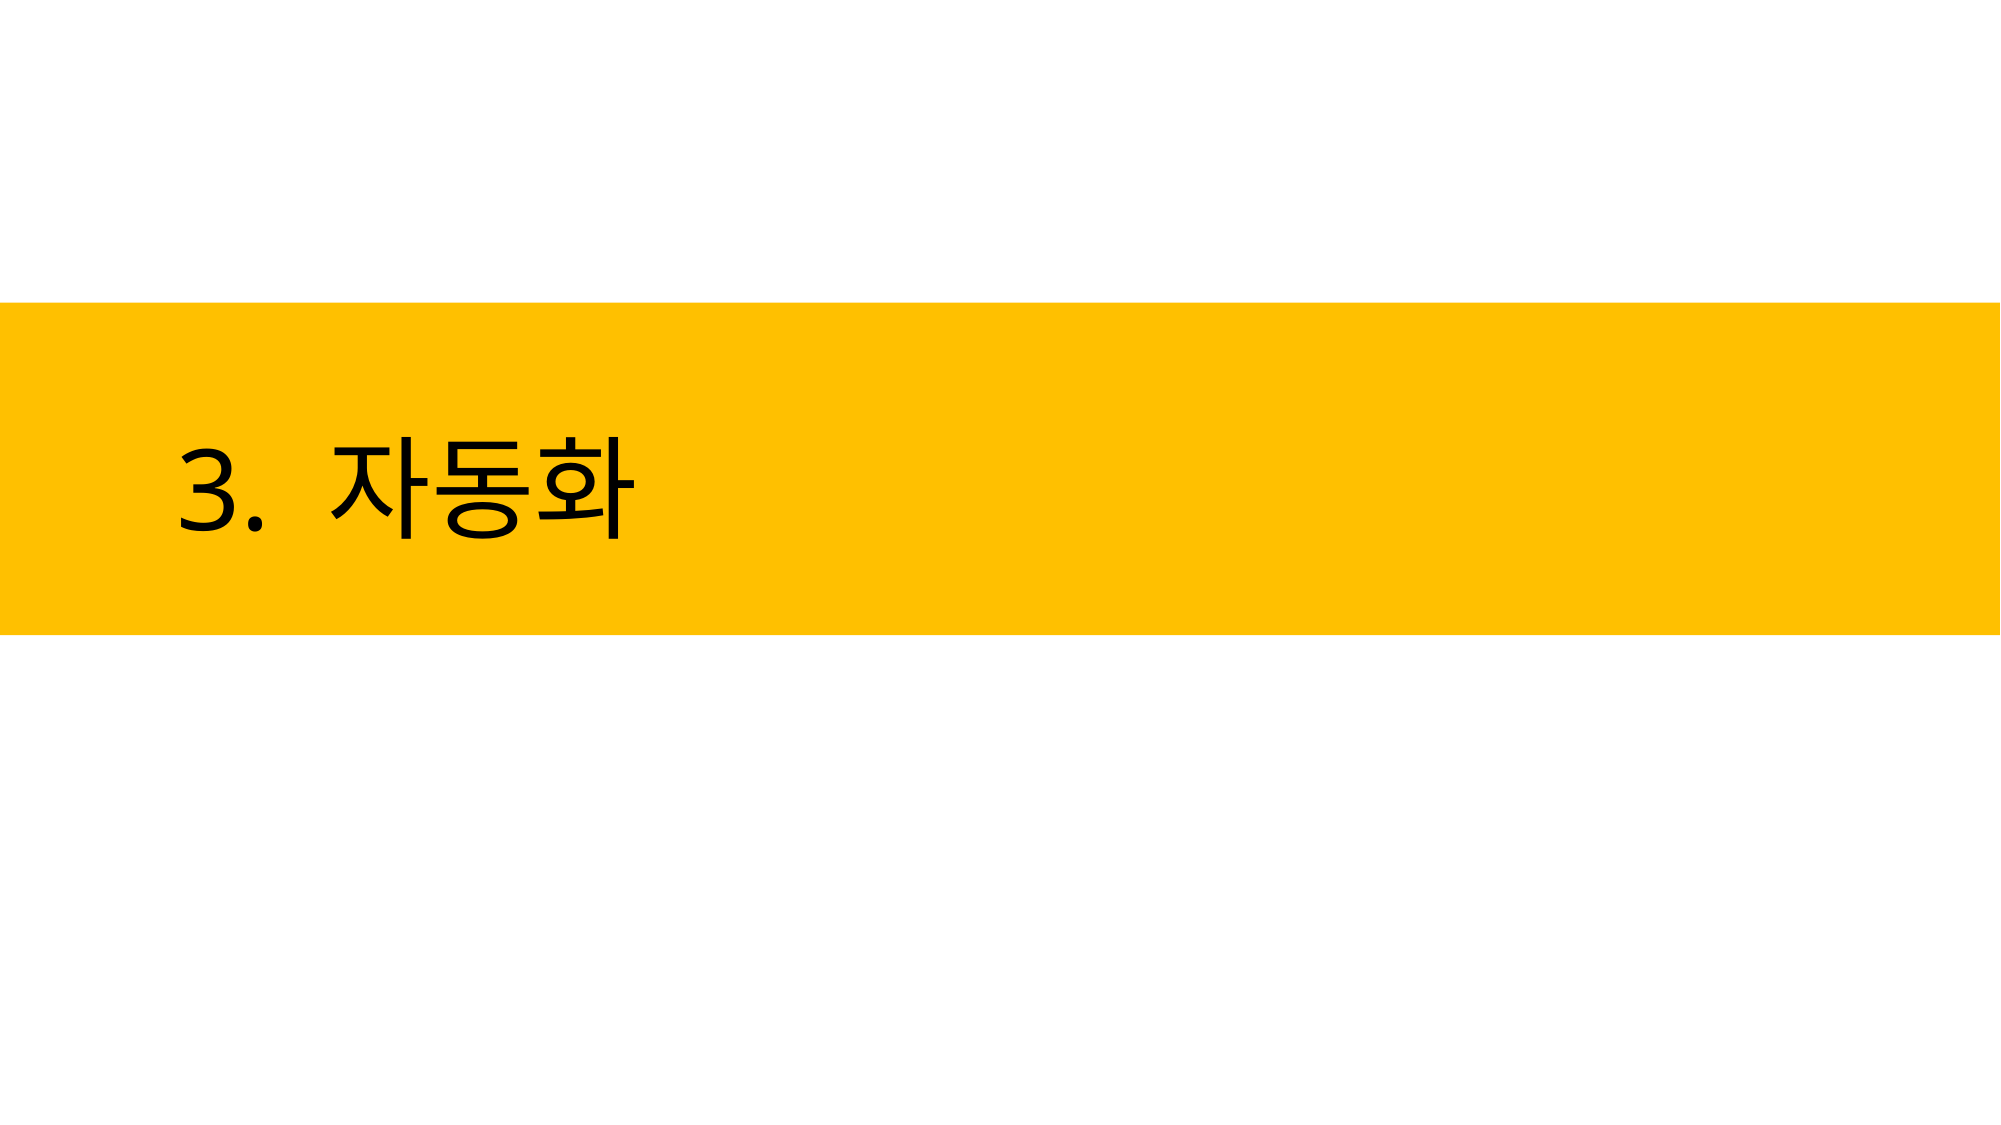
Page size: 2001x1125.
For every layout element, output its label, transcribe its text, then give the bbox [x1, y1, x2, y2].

text_box [0, 302, 2000, 636]
title 3. 자동화 [161, 329, 1662, 563]
